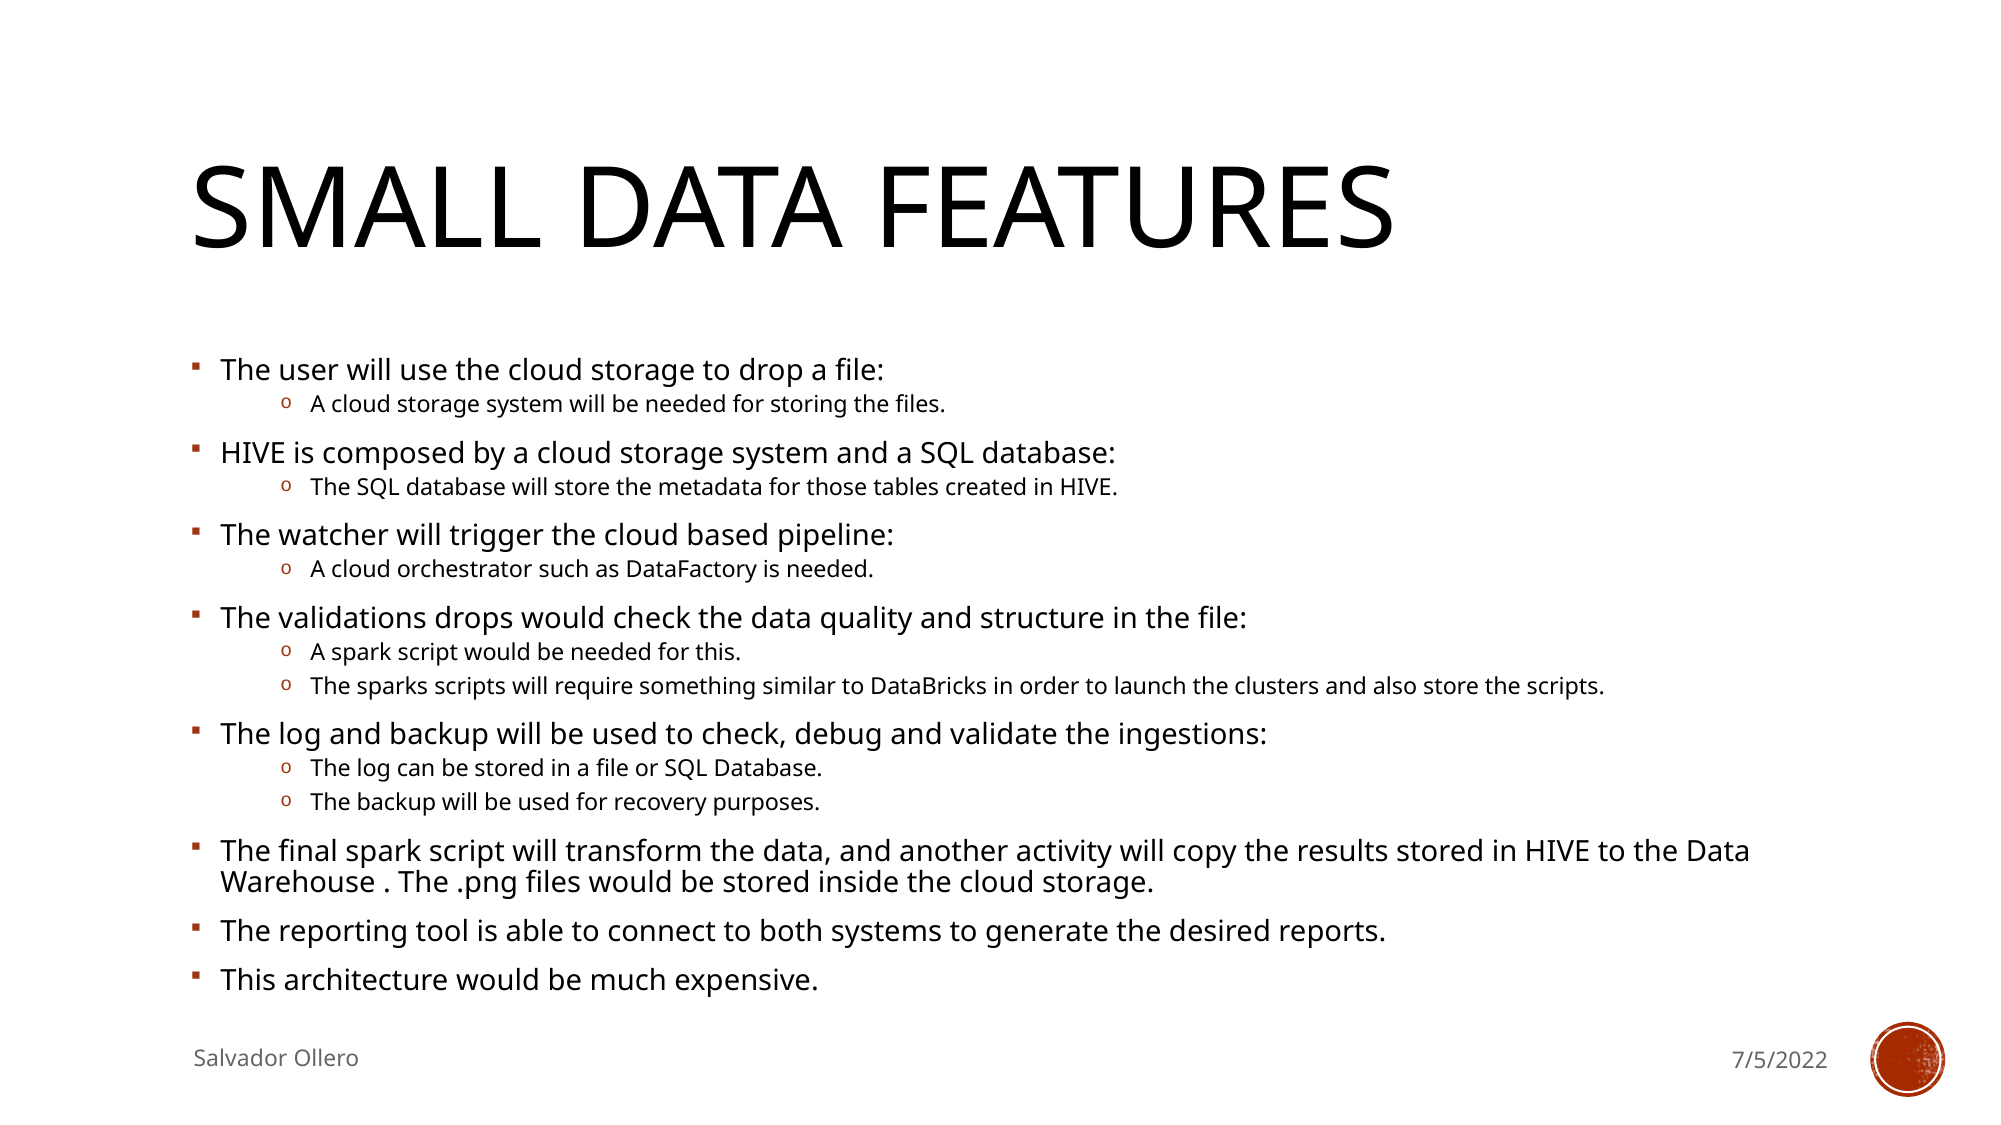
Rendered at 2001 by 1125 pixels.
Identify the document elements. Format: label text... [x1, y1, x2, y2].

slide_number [1306, 1028, 1844, 1089]
title SMALL DATA FEATURES [175, 79, 1826, 344]
list The user will use the cloud storage to drop a file: A cloud storage system will be needed for storing the files. HIVE is composed by a cloud storage system and a SQL database: The SQL database will store the metadata for those tables created in HIVE. The watcher will trigger the cloud based pipeline: A cloud orchestrator such as DataFactory is needed. The validations drops would check the data quality and structure in the file: A spark script would be needed for this. The sparks scripts will require something similar to DataBricks in order to launch the clusters and also store the scripts. The log and backup will be used to check, debug and validate the ingestions: The log can be stored in a file or SQL Database. The backup will be used for recovery purposes. The final spark script will transform the data, and another activity will copy the results stored in HIVE to the Data Warehouse . The .png files would be stored inside the cloud storage. The reporting tool is able to connect to both systems to generate the desired reports. This architecture would be much expensive. [175, 348, 1826, 1013]
footer Salvador Ollero [178, 1028, 1217, 1089]
